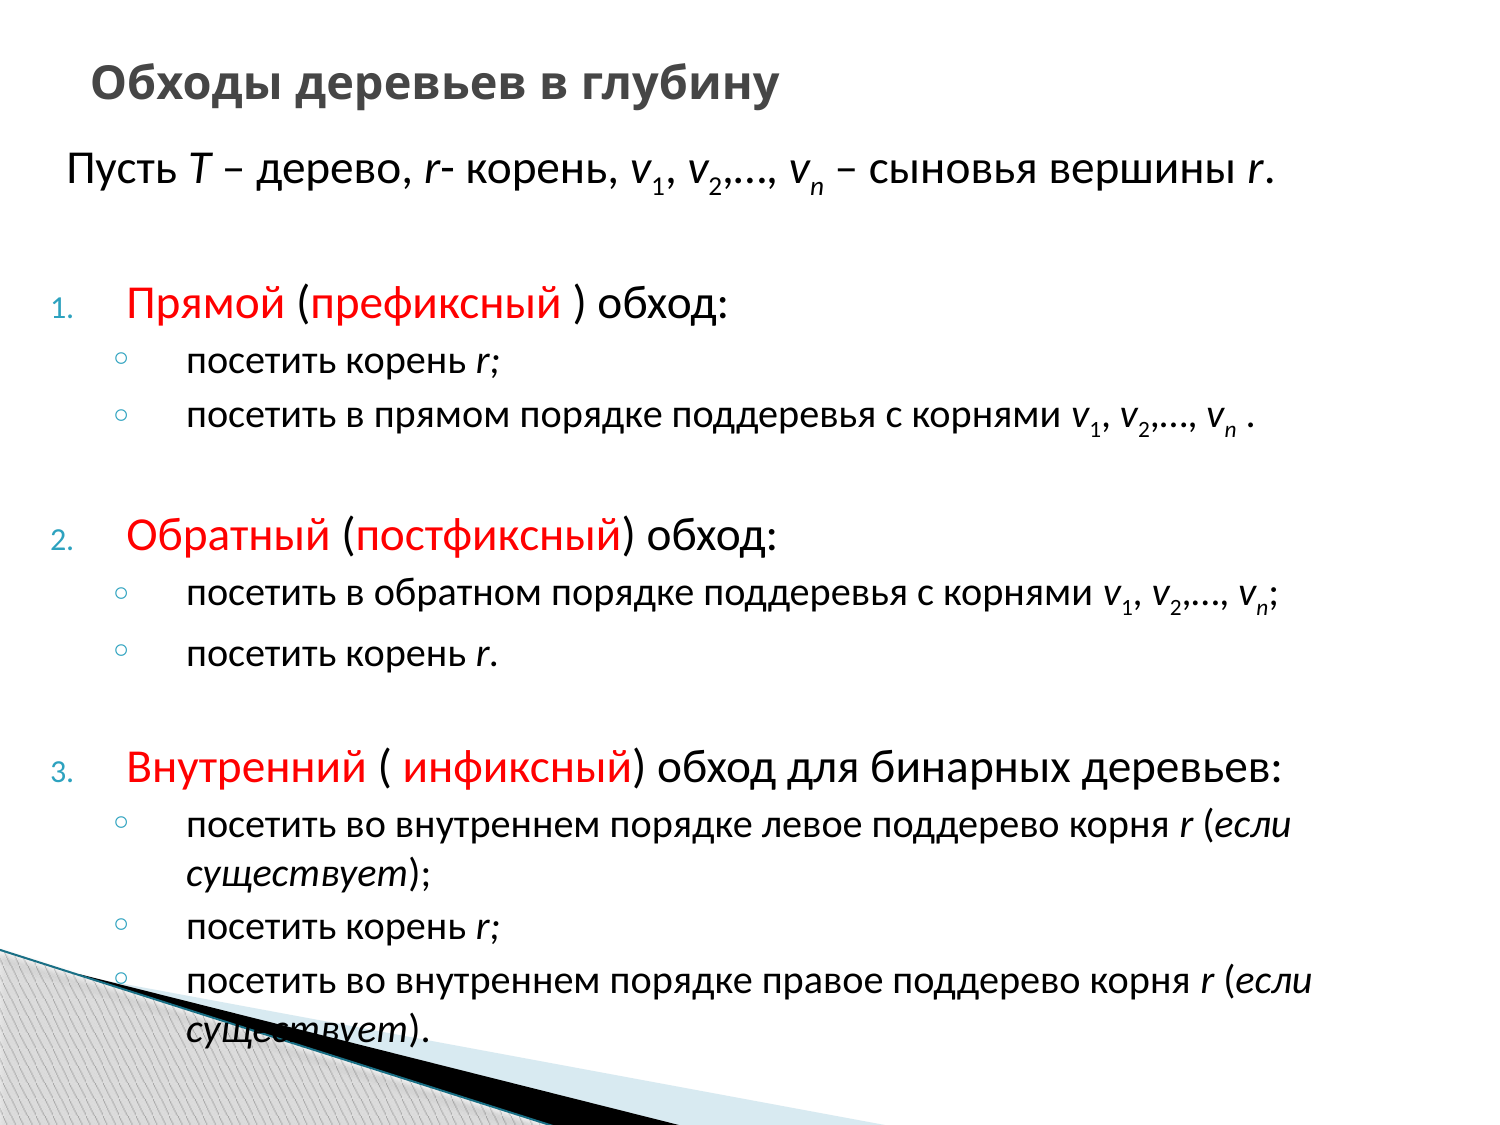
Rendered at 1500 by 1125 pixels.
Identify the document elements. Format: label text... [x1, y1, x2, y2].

list Пусть T – дерево, r- корень, v1, v2,…, vn – сыновья вершины r. Прямой (префиксный ) обход: посетить корень r; посетить в прямом порядке поддеревья с корнями v1, v2,…, vn . Обратный (постфиксный) обход: посетить в обратном порядке поддеревья с корнями v1, v2,…, vn; посетить корень r. Внутренний ( инфиксный) обход для бинарных деревьев: посетить во внутреннем порядке левое поддерево корня r (если существует); посетить корень r; посетить во внутреннем порядке правое поддерево корня r (если существует). [35, 128, 1483, 1079]
title Обходы деревьев в глубину [75, 45, 1425, 118]
